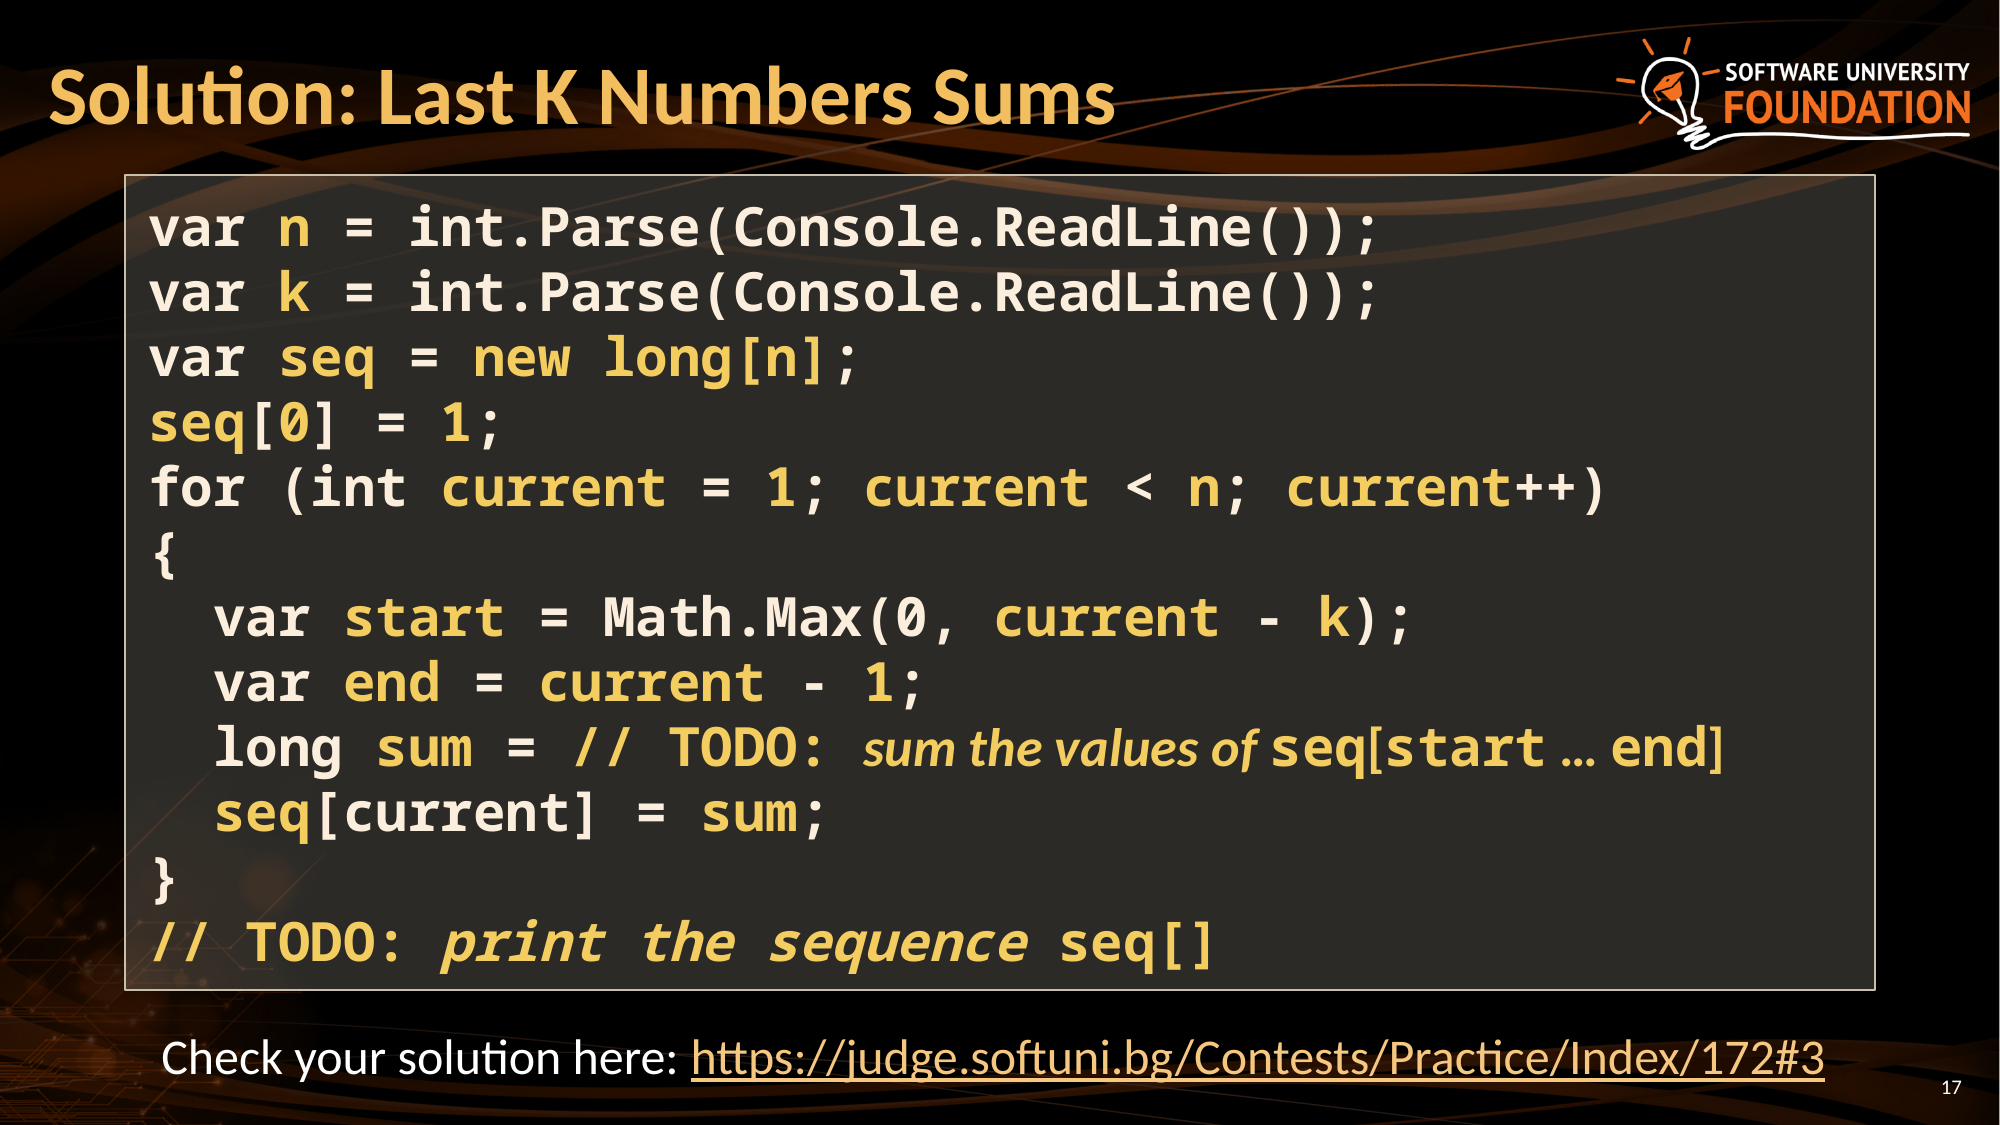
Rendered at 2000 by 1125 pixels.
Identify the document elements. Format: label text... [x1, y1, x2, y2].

text_box Check your solution here: https://judge.softuni.bg/Contests/Practice/Index/172#3 [124, 1017, 1863, 1093]
title Solution: Last K Numbers Sums [30, 6, 1602, 189]
picture [0, 0, 2000, 1125]
text_box var n = int.Parse(Console.ReadLine()); var k = int.Parse(Console.ReadLine()); var seq = new long[n]; seq[0] = 1; for (int current = 1; current < n; current++) { var start = Math.Max(0, current - k); var end = current - 1; long sum = // TODO: sum the values of seq[start … end] seq[current] = sum; } // TODO: print the sequence seq[] [124, 174, 1875, 990]
slide_number 17 [1897, 1070, 1968, 1103]
